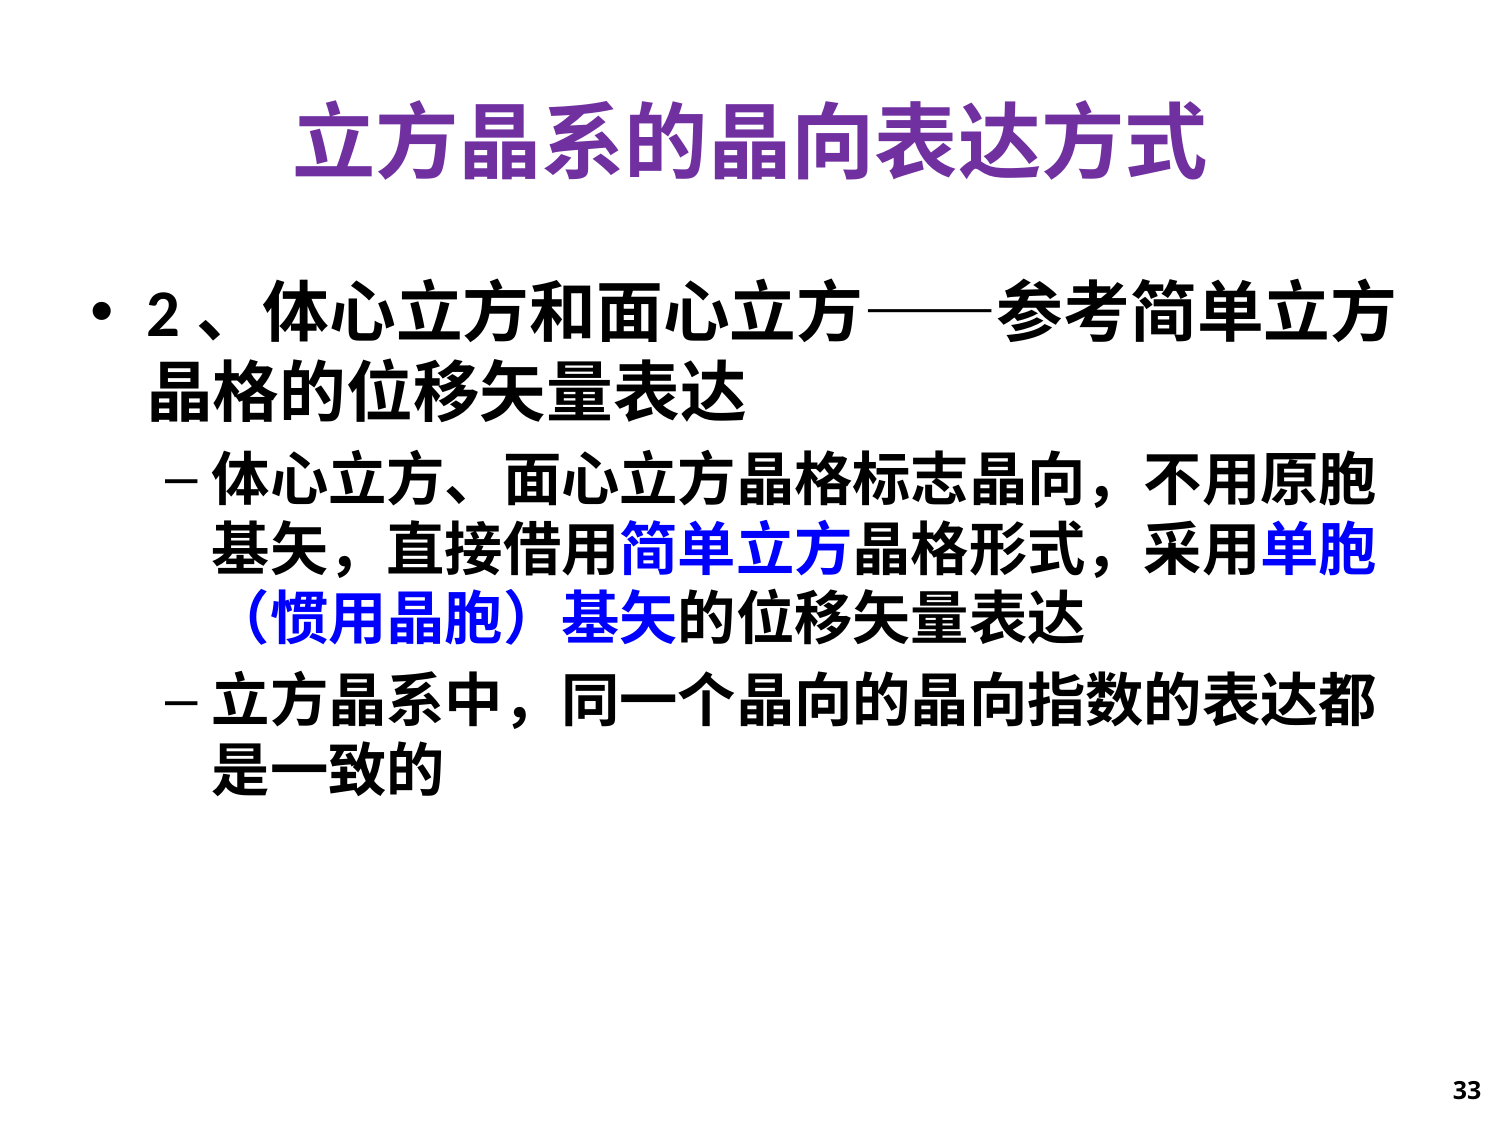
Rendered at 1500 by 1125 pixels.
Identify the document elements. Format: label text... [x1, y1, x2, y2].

slide_number 33 [1146, 1061, 1497, 1122]
list 2、体心立方和面心立方——参考简单立方晶格的位移矢量表达 体心立方、面心立方晶格标志晶向，不用原胞基矢，直接借用简单立方晶格形式，采用单胞（惯用晶胞）基矢的位移矢量表达 立方晶系中，同一个晶向的晶向指数的表达都是一致的 [75, 262, 1425, 1005]
title 立方晶系的晶向表达方式 [75, 45, 1425, 233]
